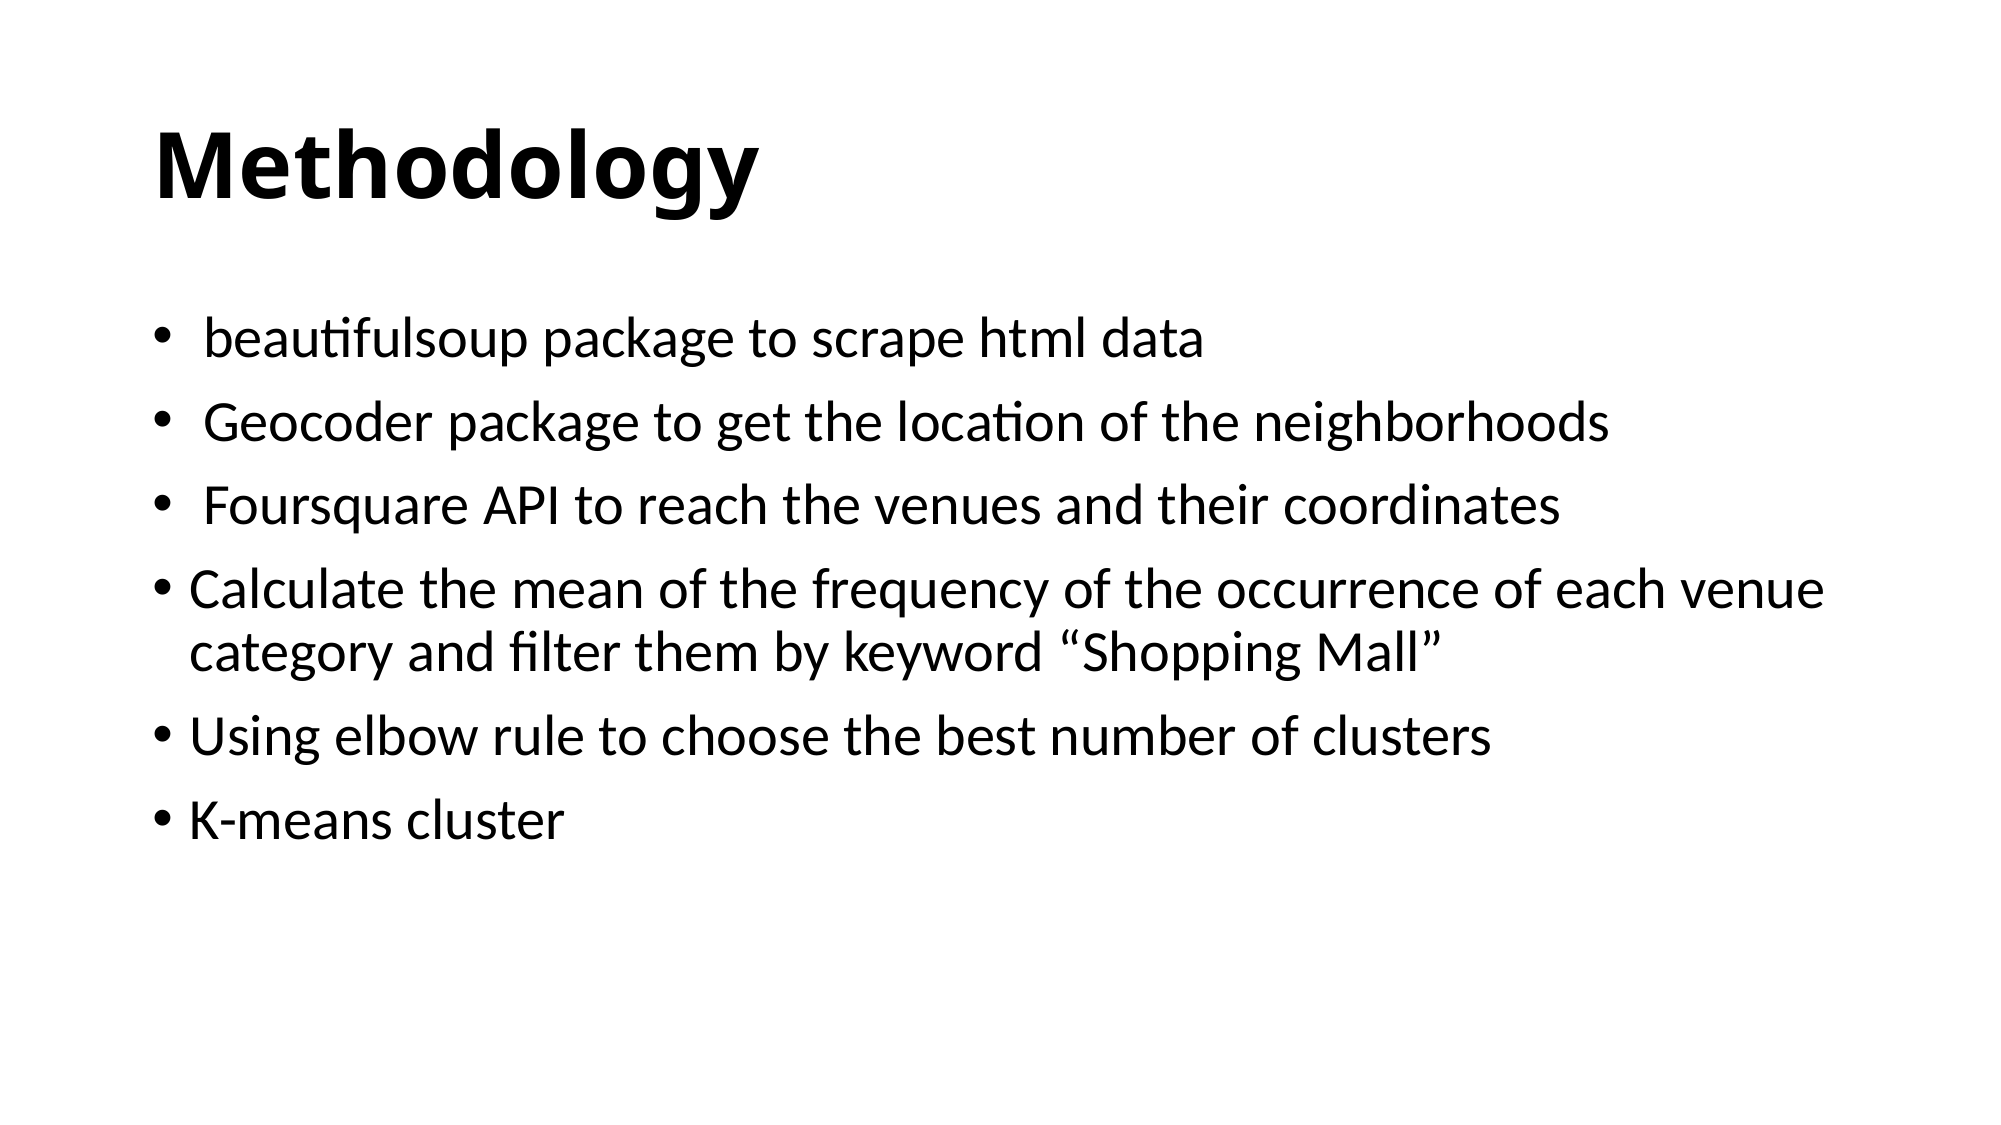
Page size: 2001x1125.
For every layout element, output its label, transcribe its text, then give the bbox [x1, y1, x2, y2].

list beautifulsoup package to scrape html data Geocoder package to get the location of the neighborhoods Foursquare API to reach the venues and their coordinates Calculate the mean of the frequency of the occurrence of each venue category and filter them by keyword “Shopping Mall” Using elbow rule to choose the best number of clusters K-means cluster [137, 299, 1863, 1014]
title Methodology [137, 59, 1863, 278]
